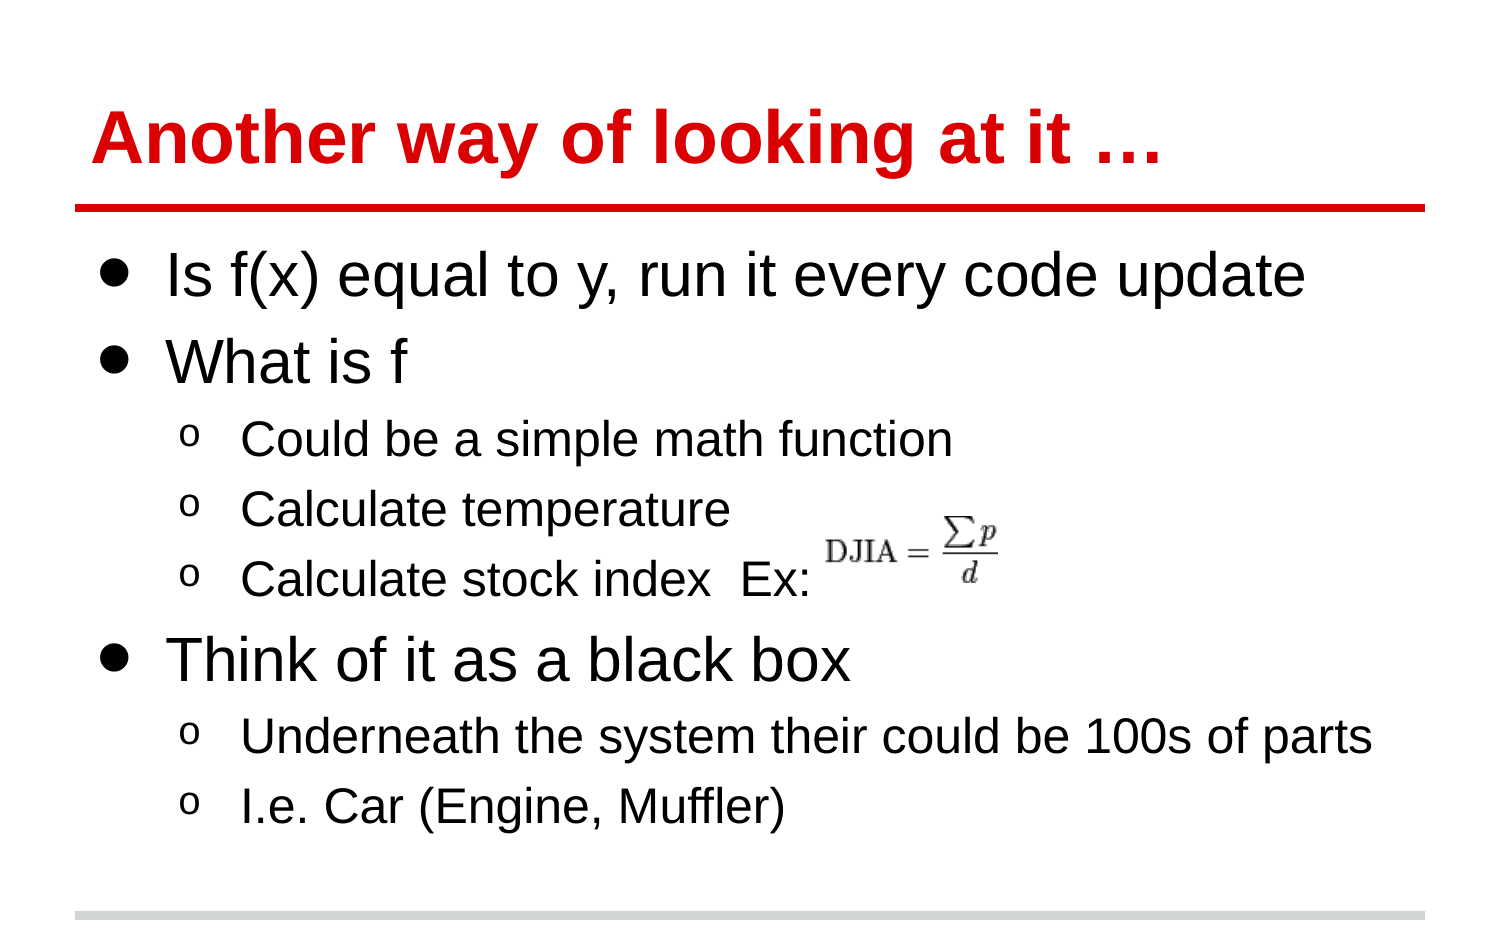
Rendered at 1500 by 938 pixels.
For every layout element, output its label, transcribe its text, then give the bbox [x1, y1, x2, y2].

picture [825, 516, 998, 583]
title Another way of looking at it … [75, 37, 1425, 194]
list Is f(x) equal to y, run it every code update What is f Could be a simple math function Calculate temperature Calculate stock index Ex: Think of it as a black box Underneath the system their could be 100s of parts I.e. Car (Engine, Muffler) [75, 218, 1425, 898]
